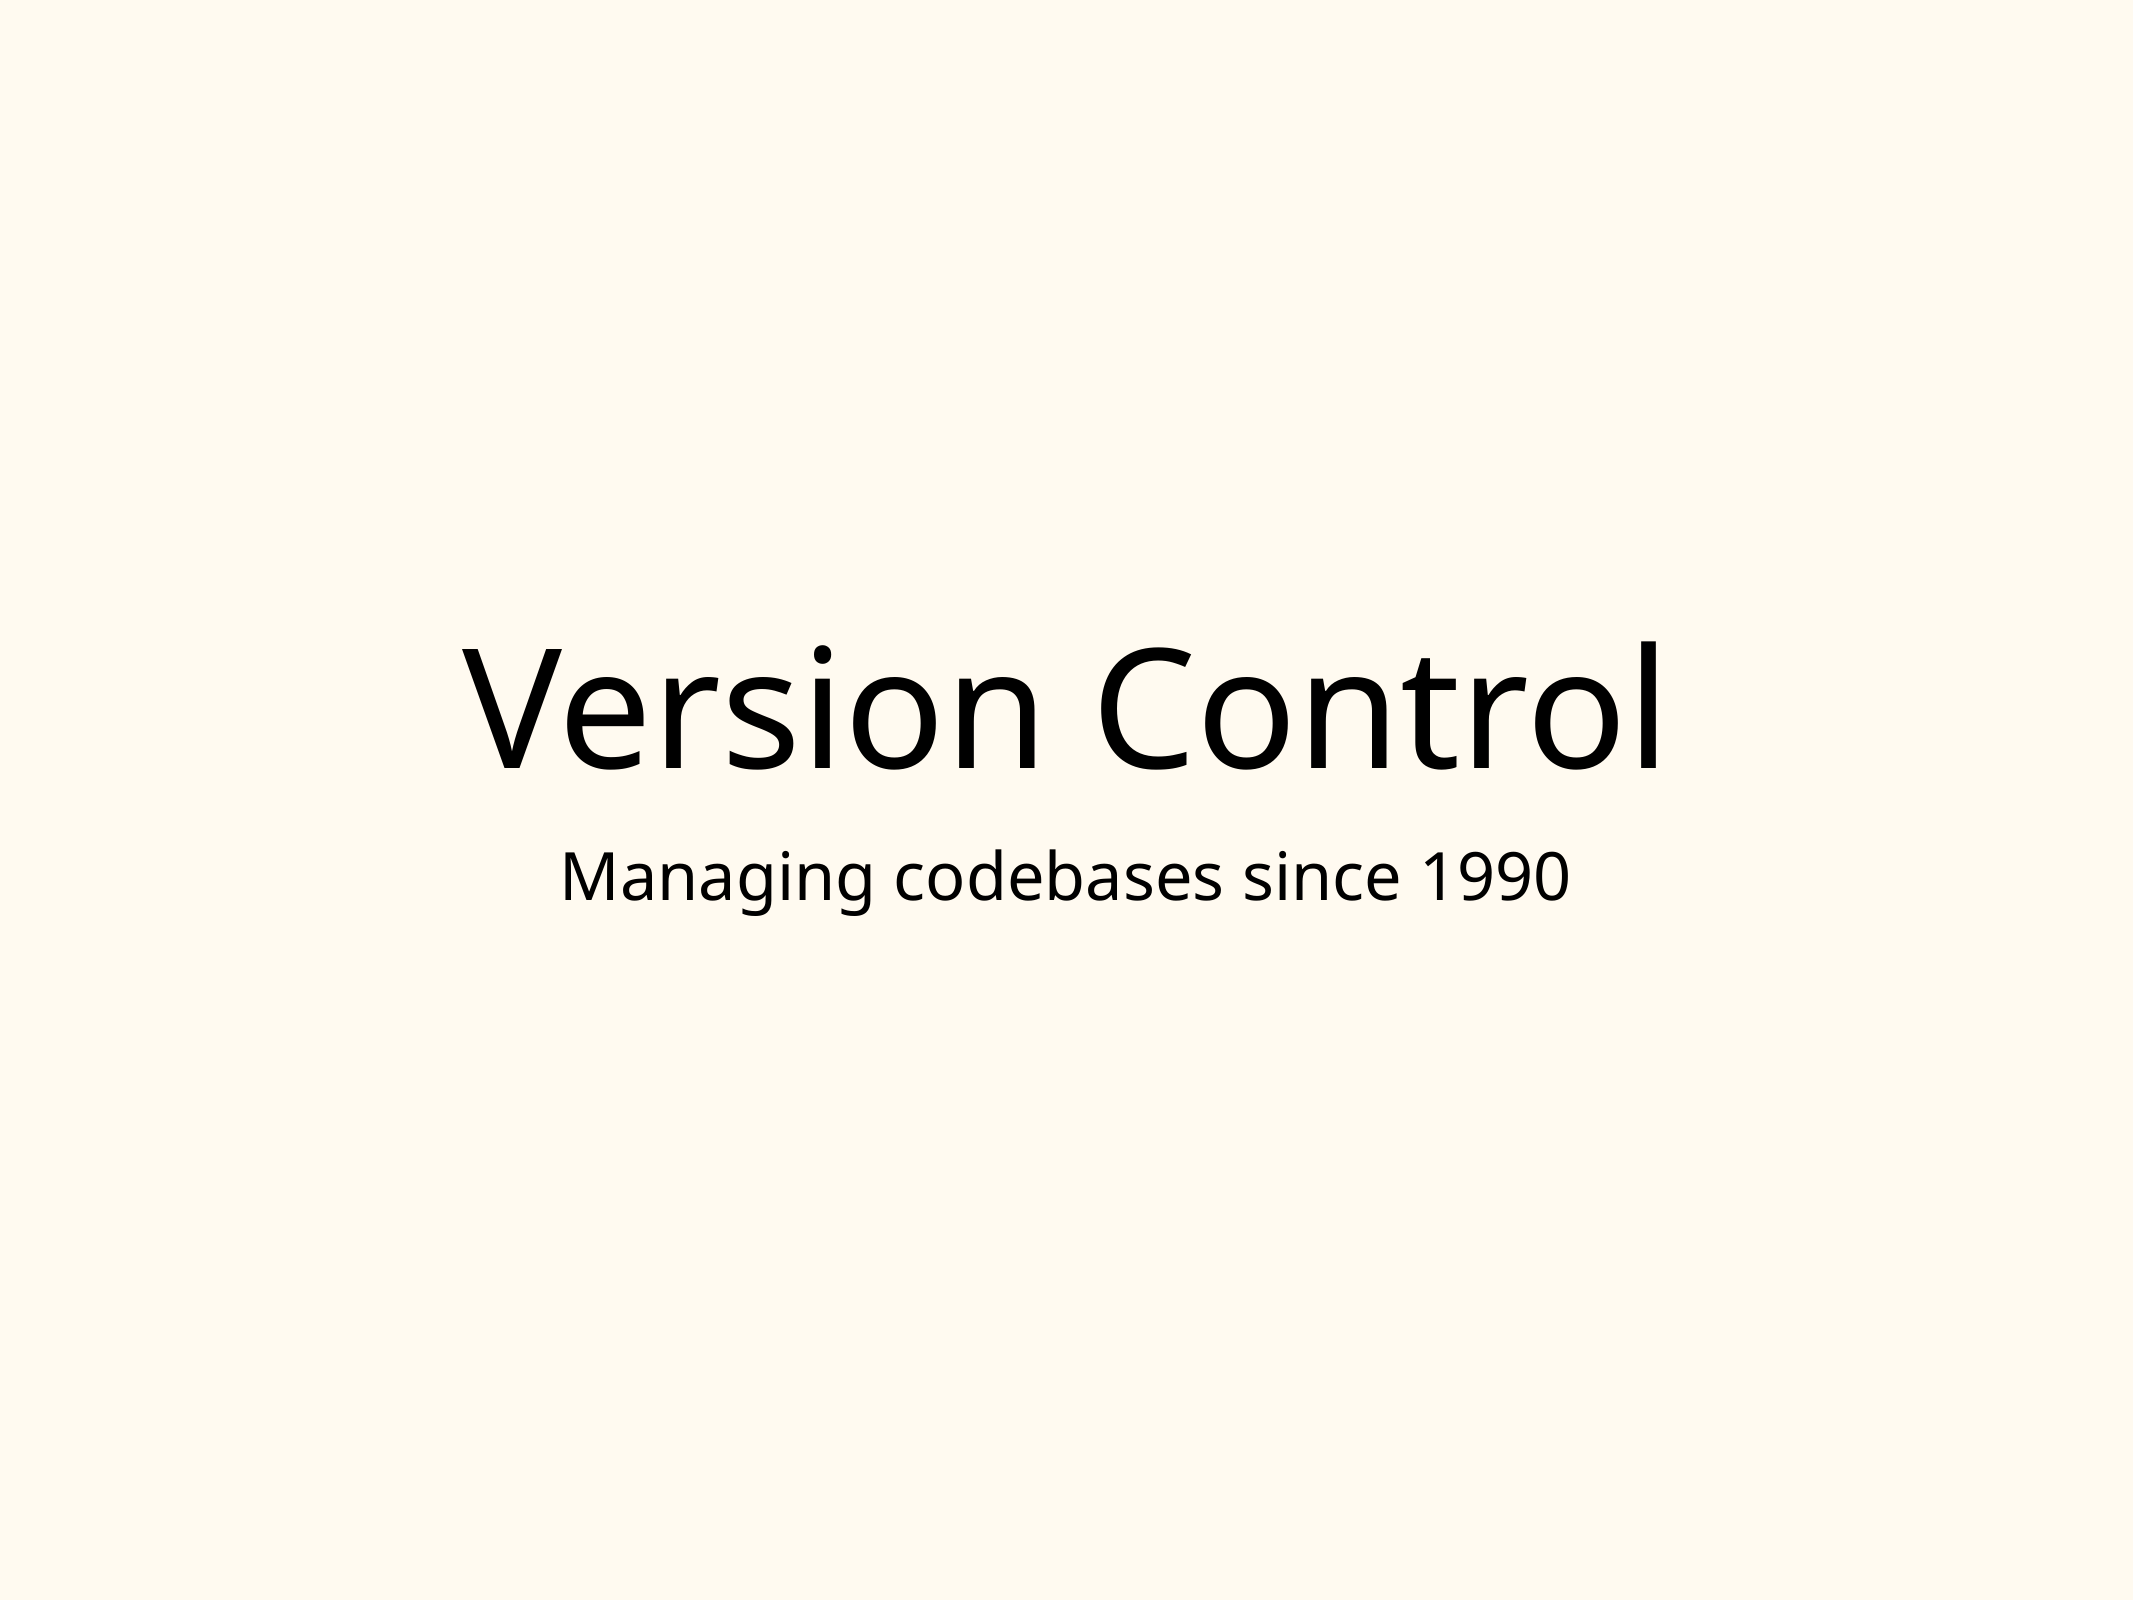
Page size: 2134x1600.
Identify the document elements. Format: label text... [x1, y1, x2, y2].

subtitle Managing codebases since 1990 [207, 824, 1926, 1011]
title Version Control [207, 268, 1926, 811]
